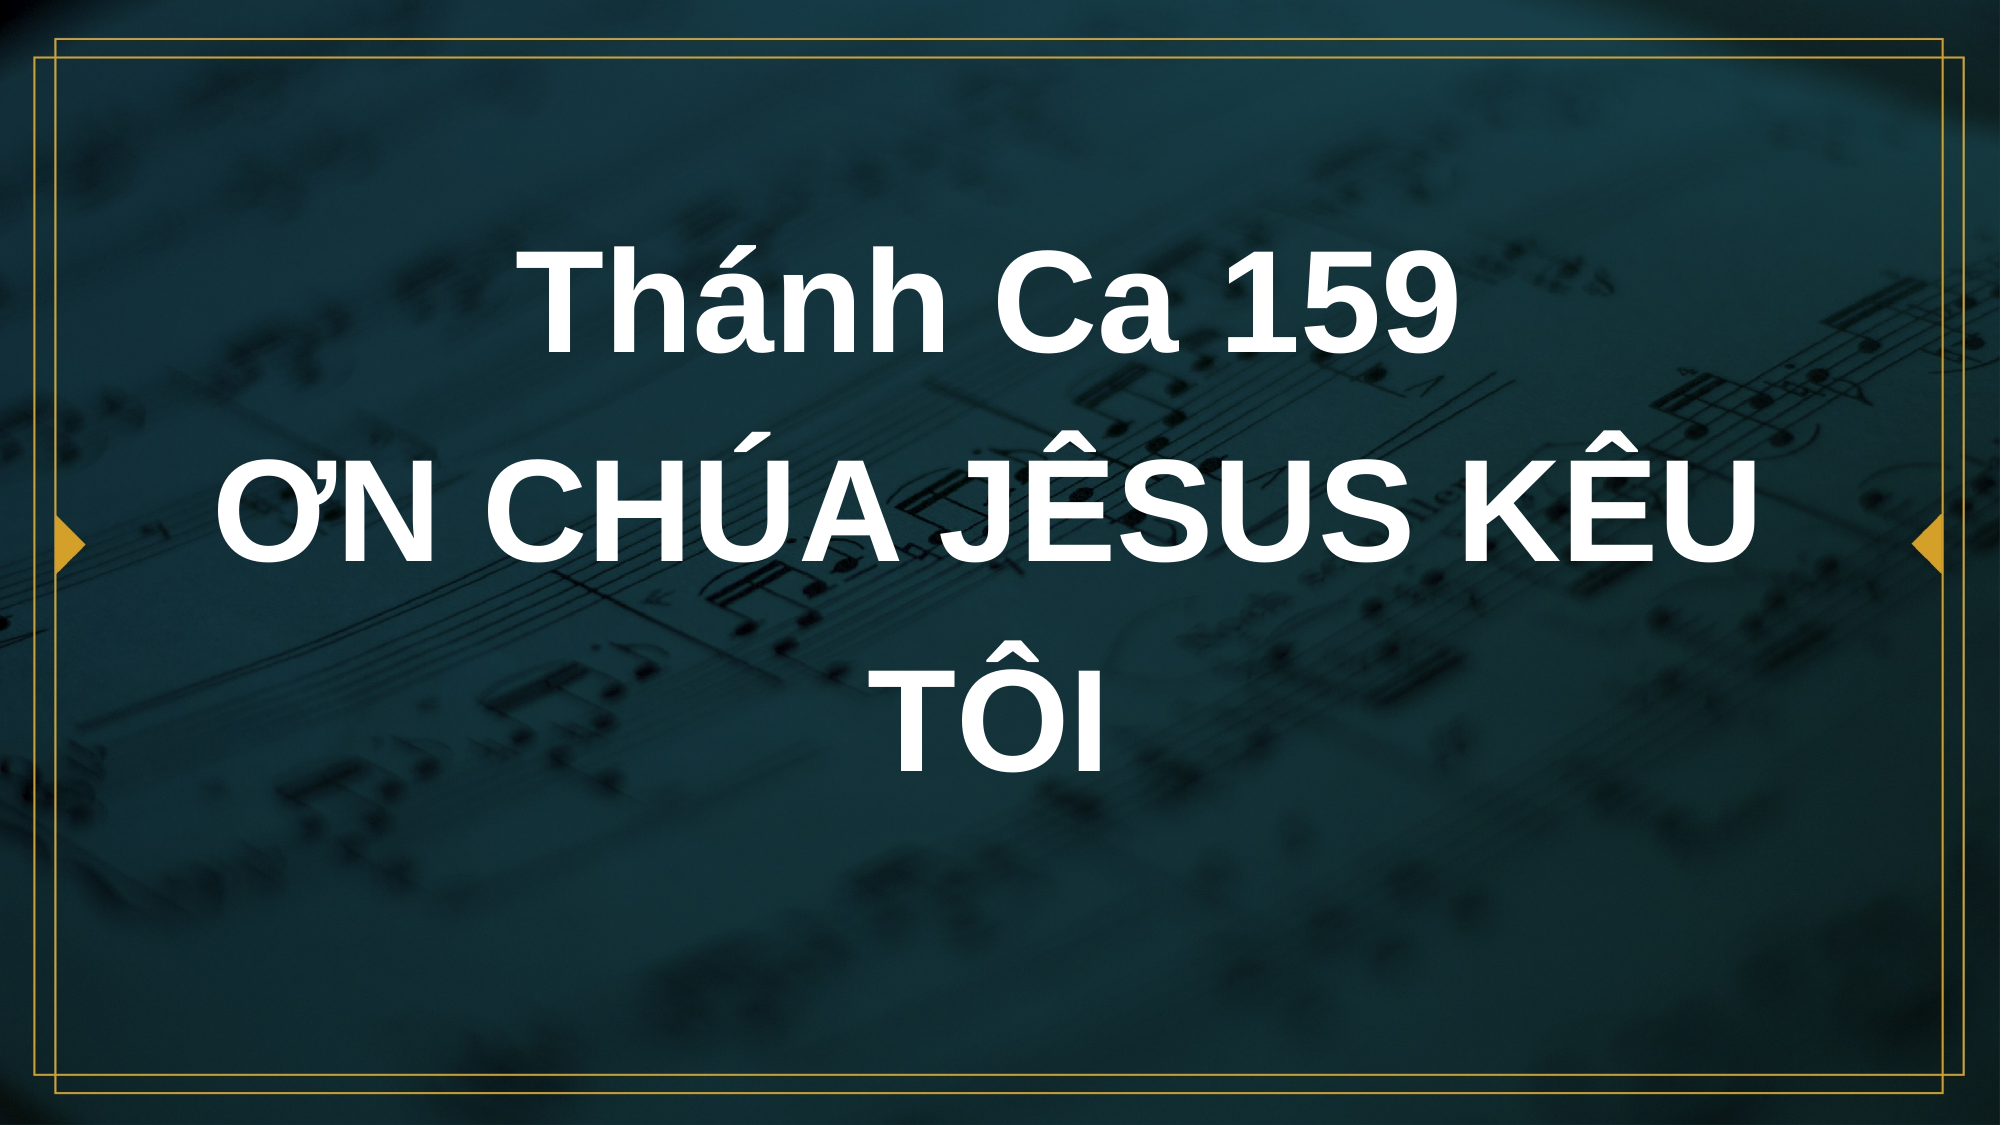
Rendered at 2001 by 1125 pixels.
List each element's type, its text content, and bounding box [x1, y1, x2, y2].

title Thánh Ca 159 ƠN CHÚA JÊSUS KÊU TÔI [103, 151, 1875, 821]
picture [0, 0, 2000, 1125]
